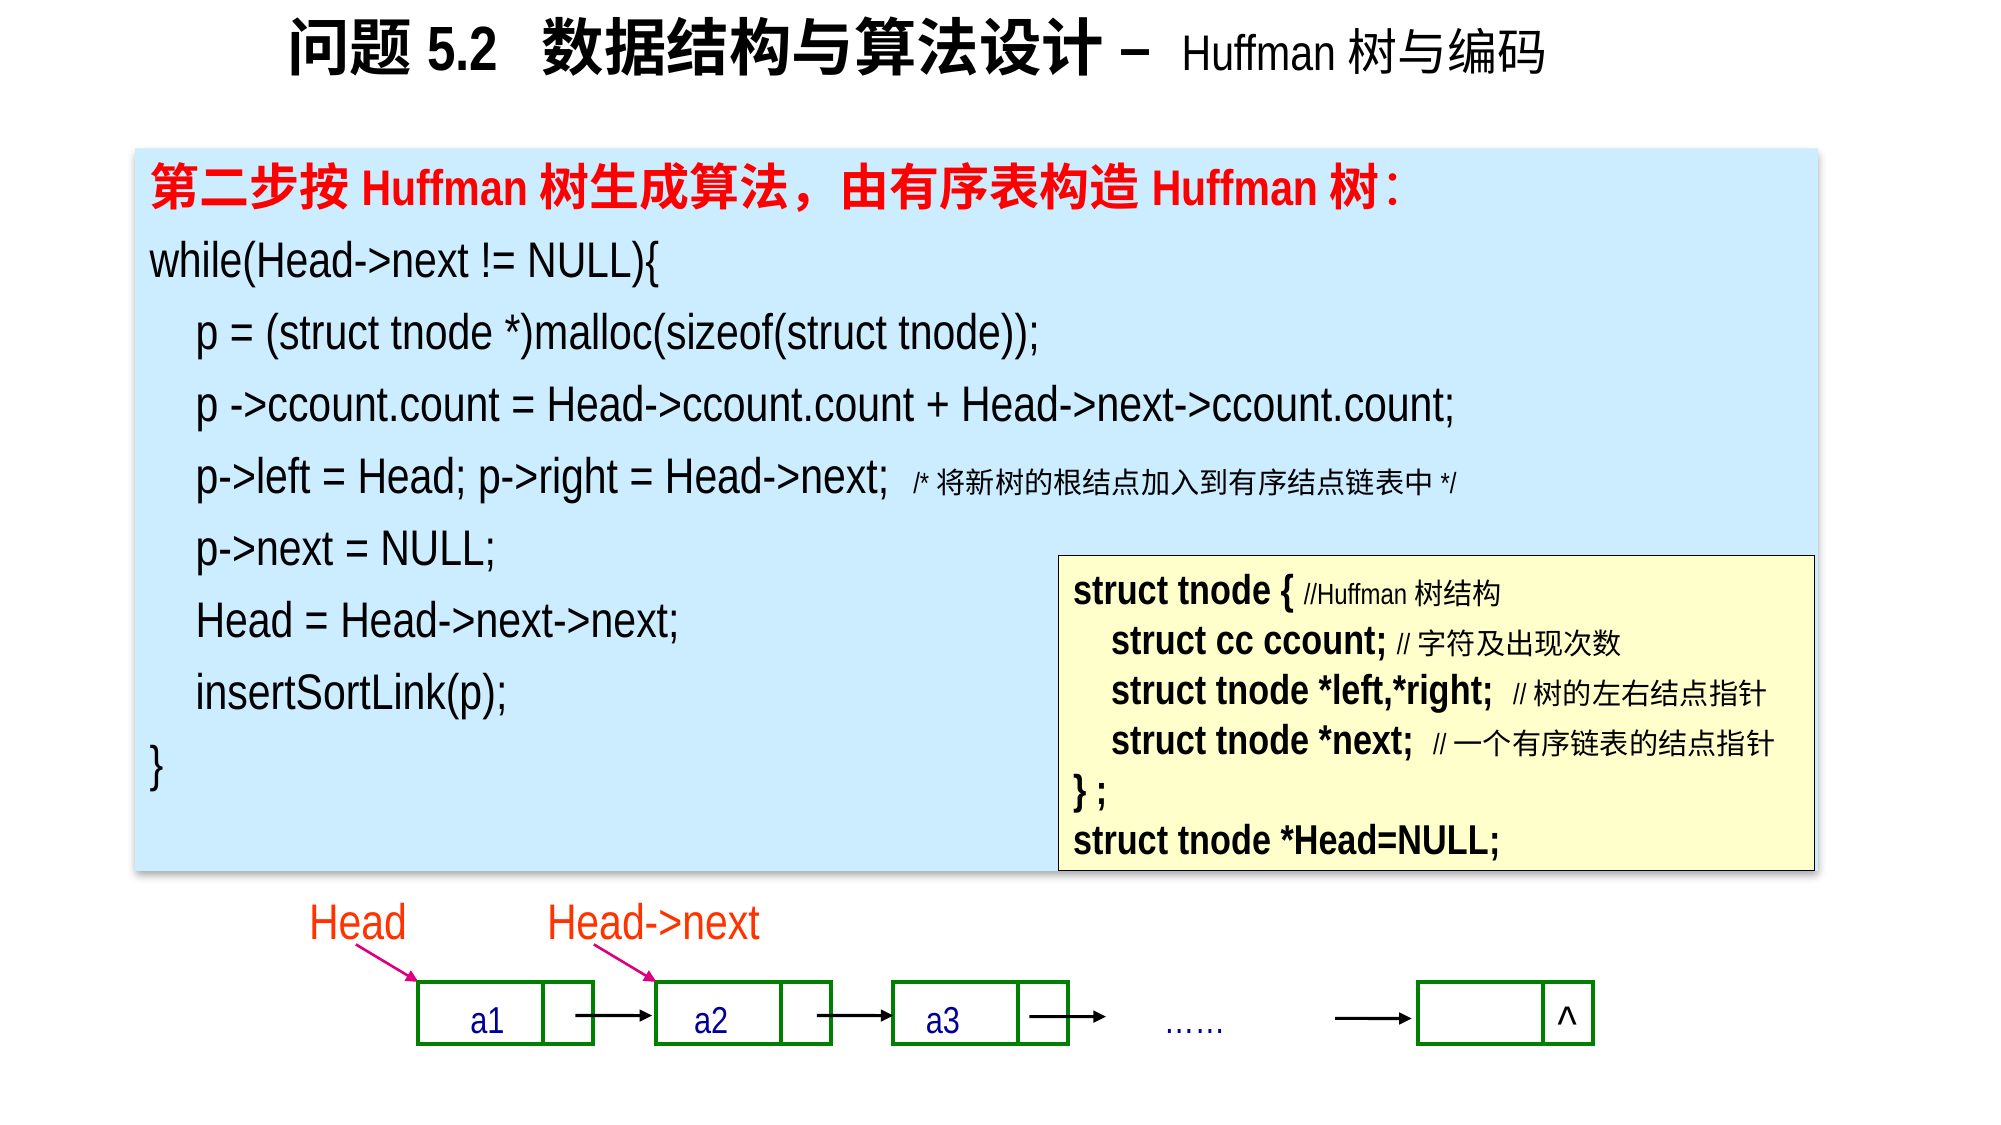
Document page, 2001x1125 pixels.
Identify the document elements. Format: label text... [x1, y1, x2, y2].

title 问题5.2 数据结构与算法设计 – Huffman树与编码 [271, 0, 1616, 122]
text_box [294, 881, 1594, 1060]
text_box struct tnode { //Huffman树结构 struct cc ccount; //字符及出现次数 struct tnode *left,*right; //树的左右结点指针 struct tnode *next; //一个有序链表的结点指针 } ; struct tnode *Head=NULL; [1058, 555, 1815, 871]
text_box 第二步按Huffman树生成算法，由有序表构造Huffman树： while(Head->next != NULL){ p = (struct tnode *)malloc(sizeof(struct tnode)); p ->ccount.count = Head->ccount.count + Head->next->ccount.count; p->left = Head; p->right = Head->next; /*将新树的根结点加入到有序结点链表中*/ p->next = NULL; Head = Head->next->next; insertSortLink(p); } [134, 148, 1818, 871]
